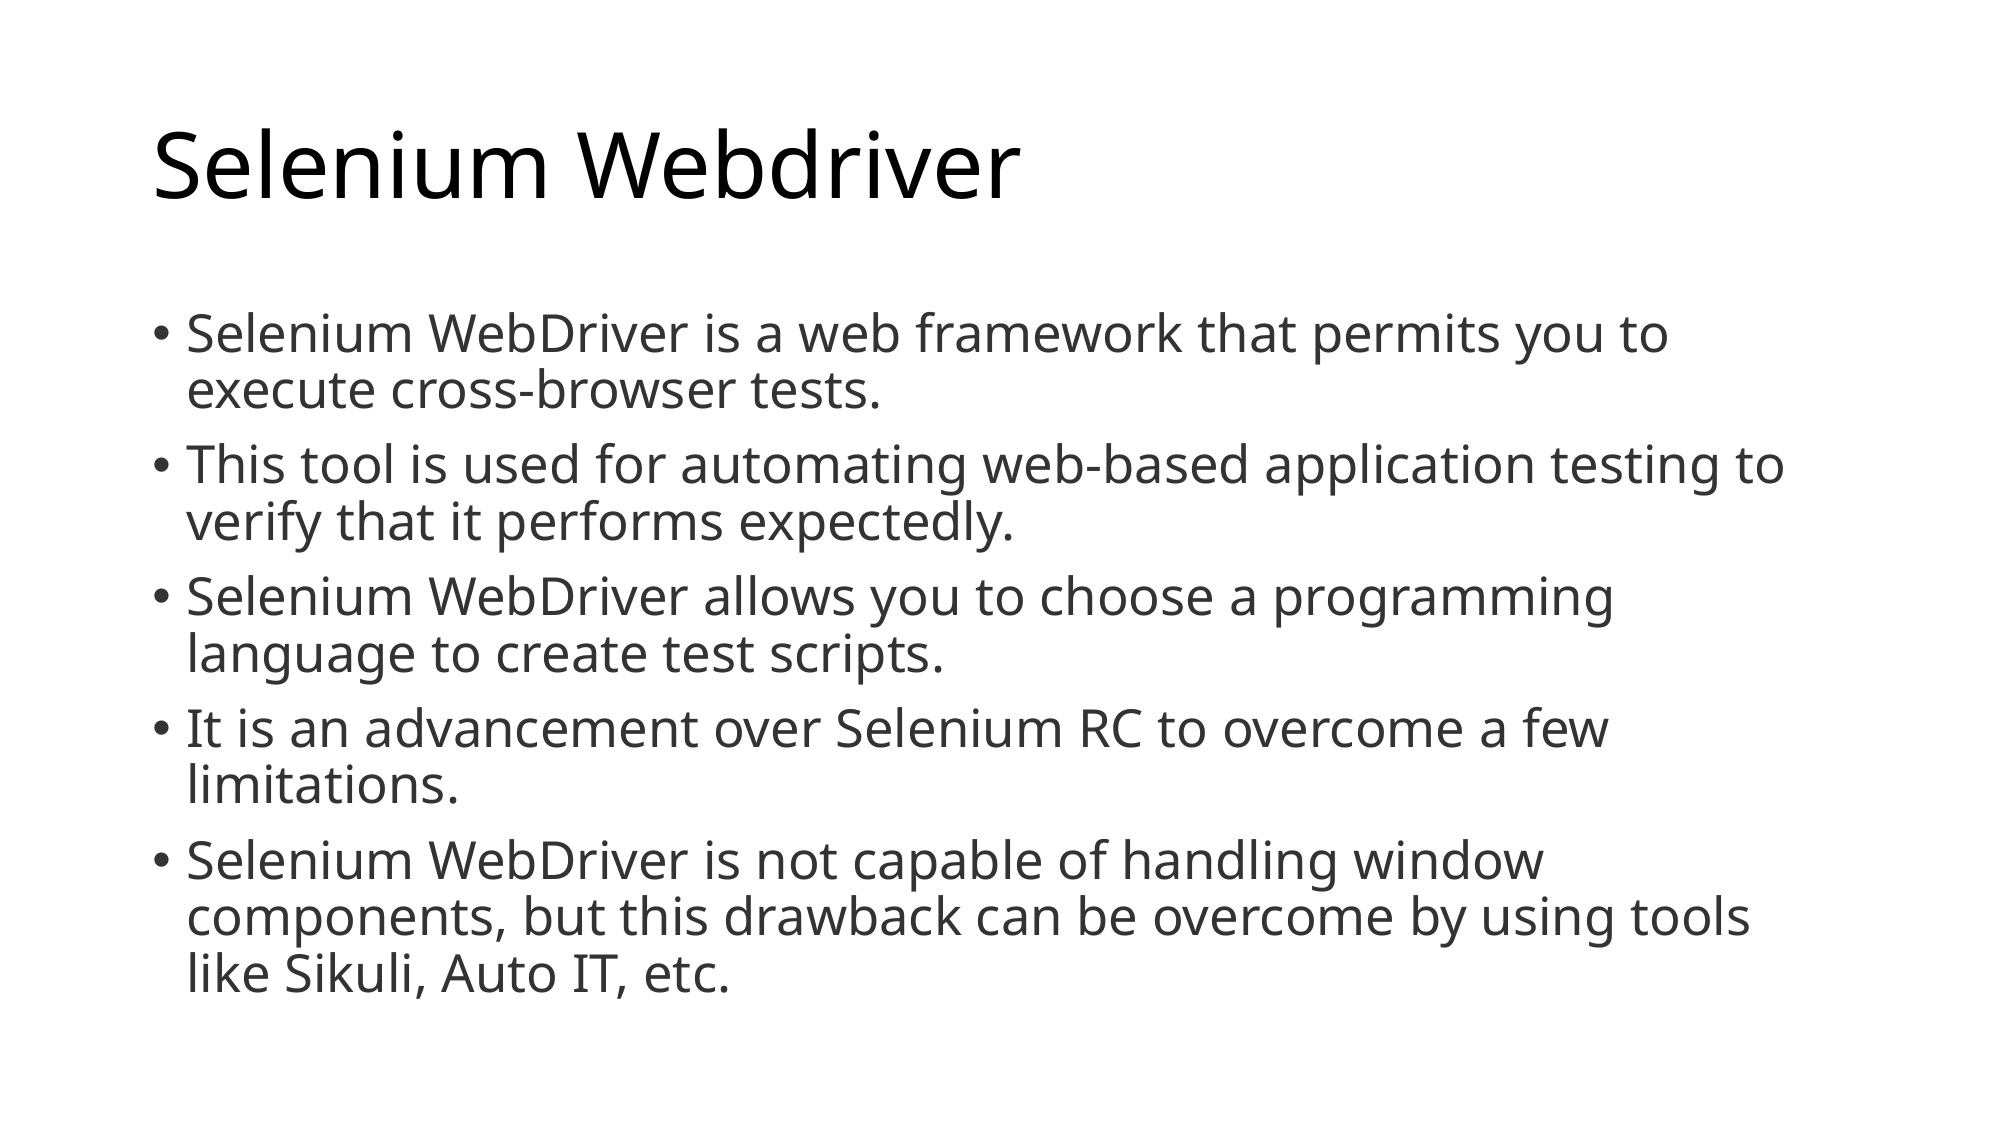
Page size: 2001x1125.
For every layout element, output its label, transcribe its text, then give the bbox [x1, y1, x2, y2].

list Selenium WebDriver is a web framework that permits you to execute cross-browser tests. This tool is used for automating web-based application testing to verify that it performs expectedly. Selenium WebDriver allows you to choose a programming language to create test scripts. It is an advancement over Selenium RC to overcome a few limitations. Selenium WebDriver is not capable of handling window components, but this drawback can be overcome by using tools like Sikuli, Auto IT, etc. [137, 299, 1863, 1014]
title Selenium Webdriver [137, 59, 1863, 278]
